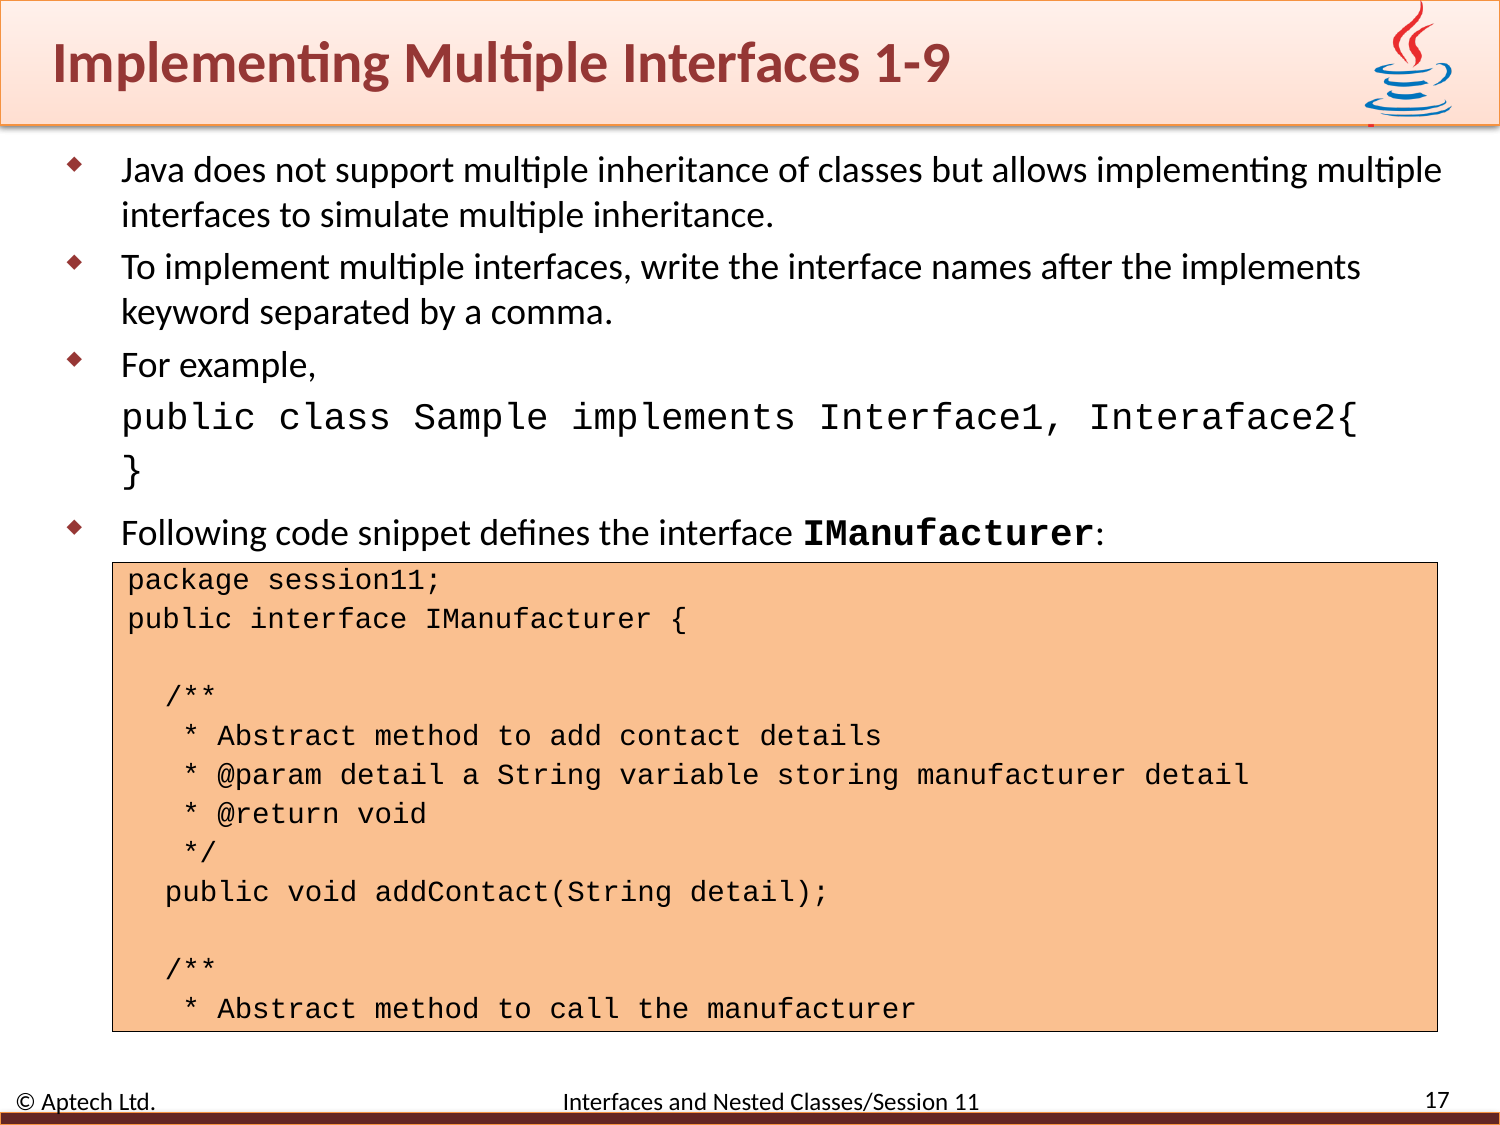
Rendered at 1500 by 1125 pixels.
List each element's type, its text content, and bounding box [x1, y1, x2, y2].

title Implementing Multiple Interfaces 1-9 [37, 24, 1288, 93]
picture [1362, 0, 1454, 127]
text_box package session11; public interface IManufacturer { /** * Abstract method to add contact details * @param detail a String variable storing manufacturer detail * @return void */ public void addContact(String detail); /** * Abstract method to call the manufacturer [112, 562, 1438, 1032]
footer © Aptech Ltd. Interfaces and Nested Classes/Session 11 [0, 1087, 1325, 1113]
text_box Following code snippet defines the interface IManufacturer: [49, 499, 1463, 588]
list Java does not support multiple inheritance of classes but allows implementing multiple interfaces to simulate multiple inheritance. To implement multiple interfaces, write the interface names after the implements keyword separated by a comma. For example, public class Sample implements Interface1, Interaface2{ } [49, 137, 1463, 451]
slide_number 17 [1337, 1084, 1465, 1113]
